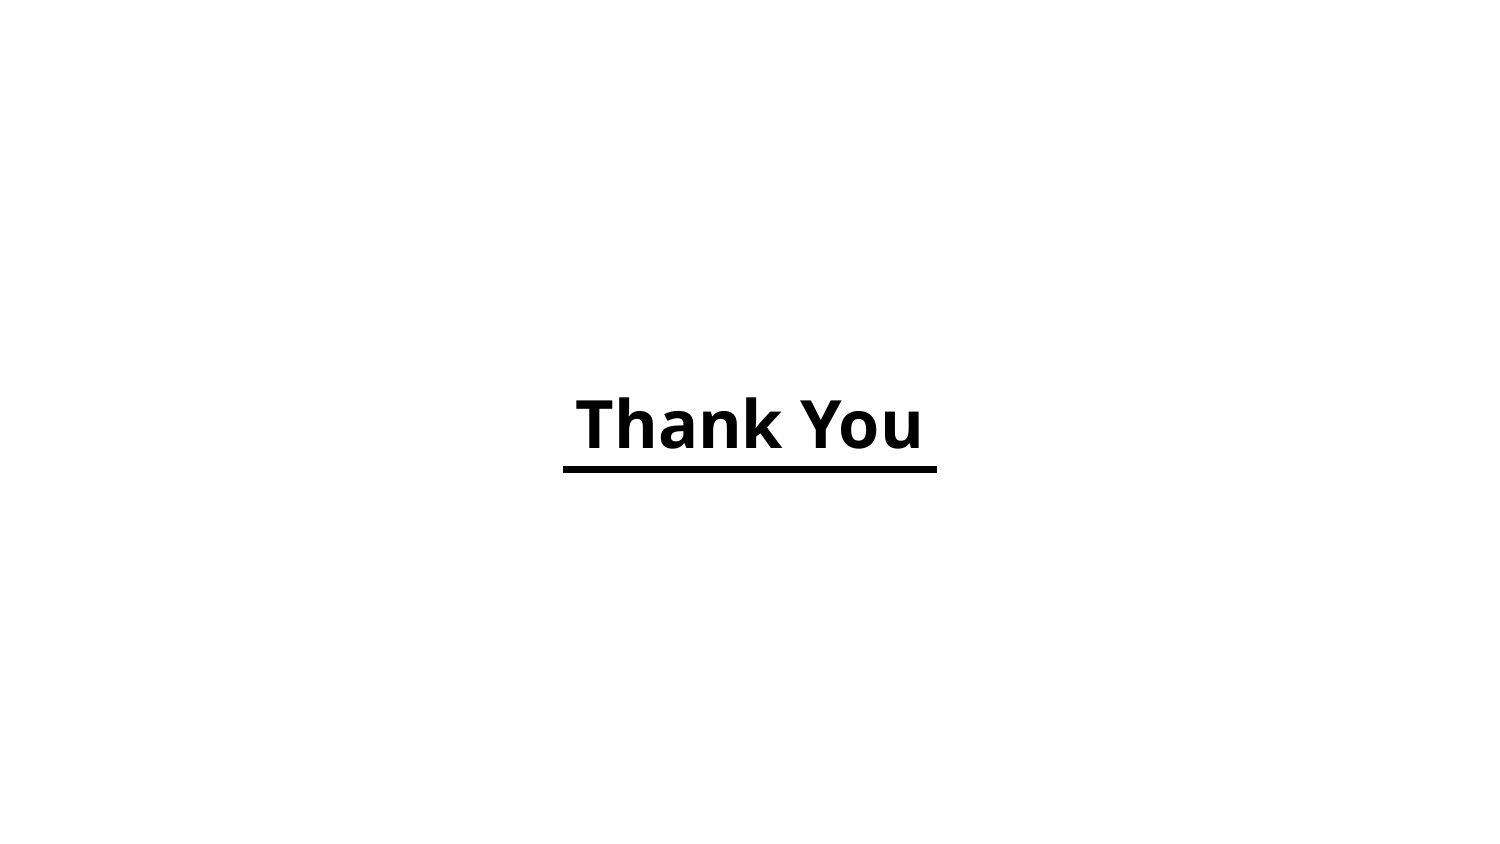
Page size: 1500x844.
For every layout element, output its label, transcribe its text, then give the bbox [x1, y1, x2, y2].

title Thank You [51, 352, 1449, 491]
